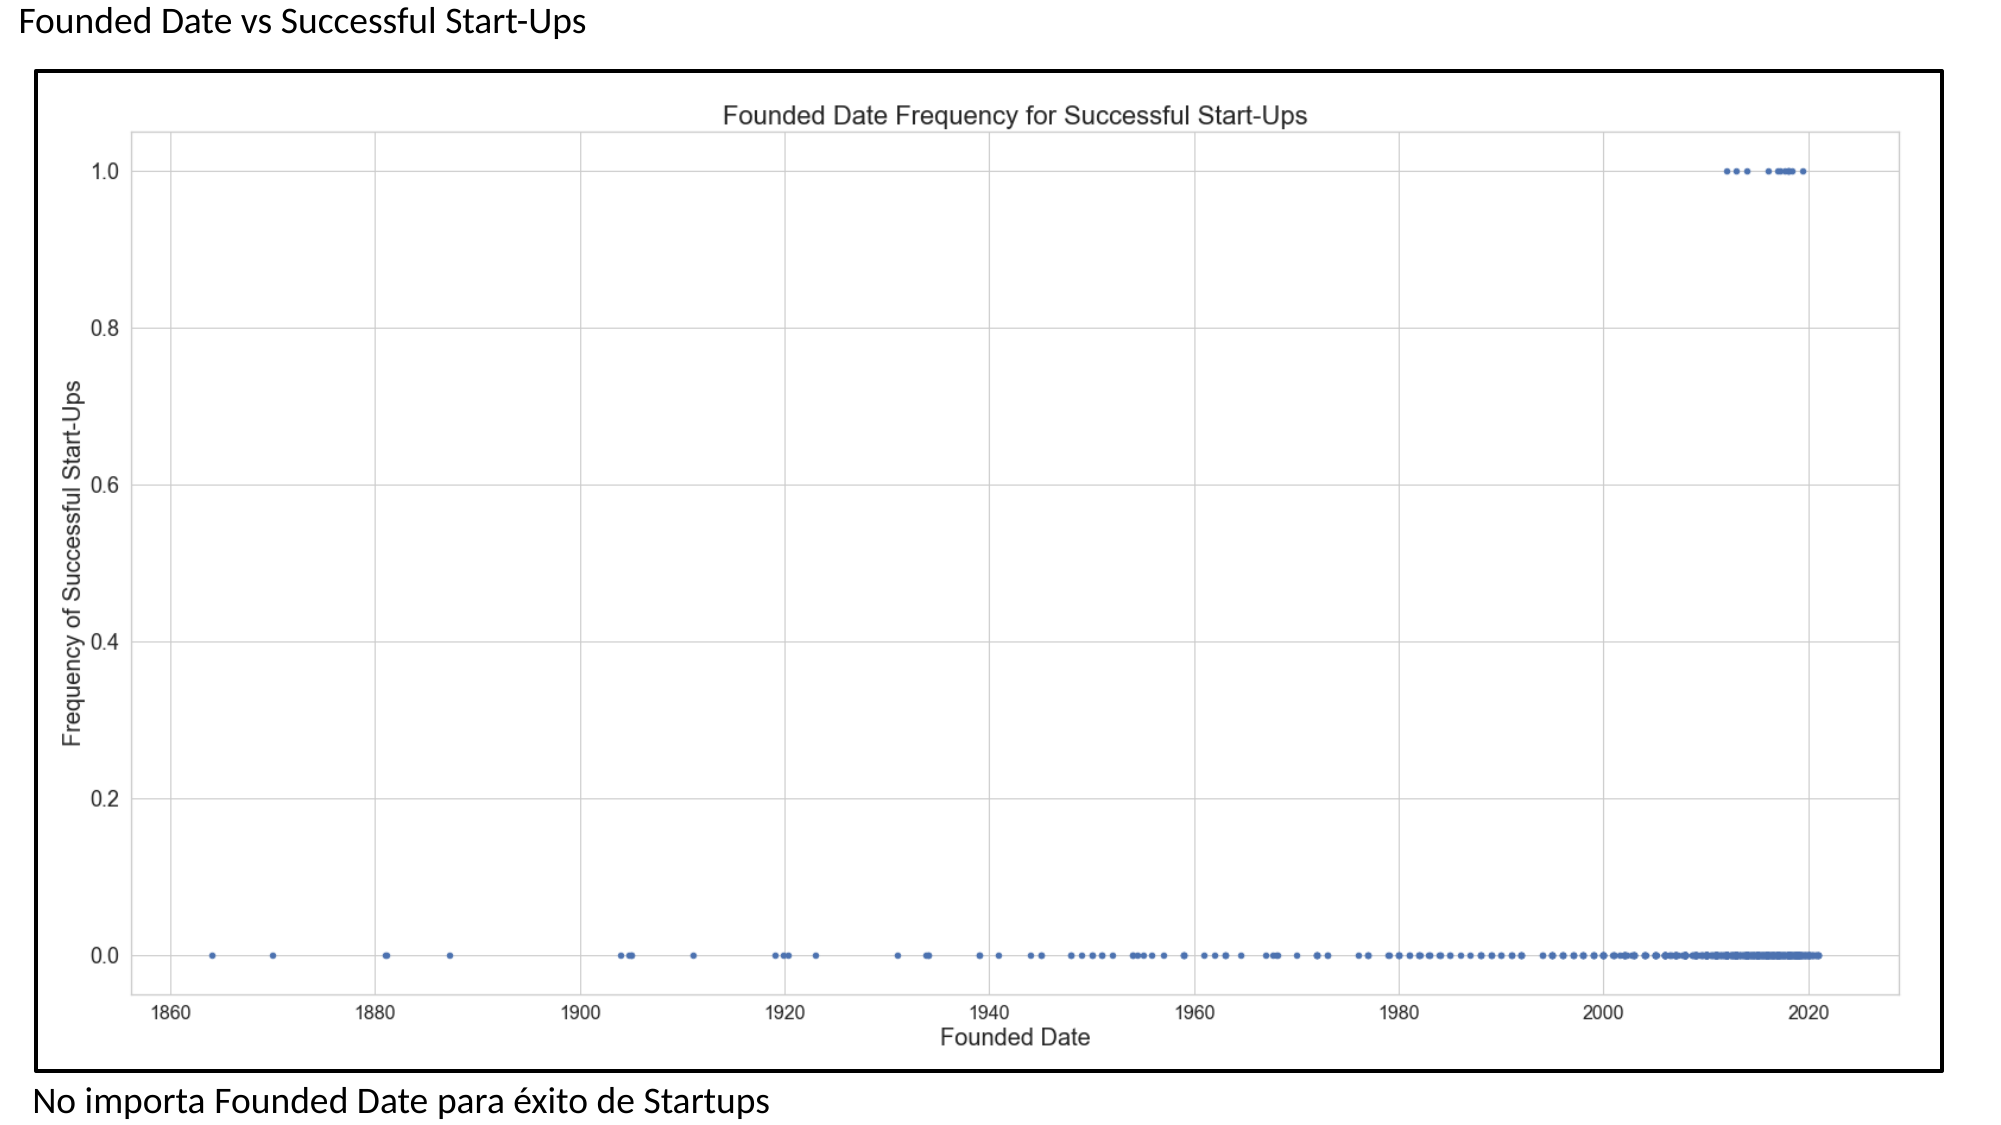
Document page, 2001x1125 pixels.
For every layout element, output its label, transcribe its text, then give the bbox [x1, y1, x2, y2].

picture [37, 72, 1940, 1069]
text_box Founded Date vs Successful Start-Ups [3, 0, 603, 49]
text_box No importa Founded Date para éxito de Startups [17, 1068, 786, 1125]
